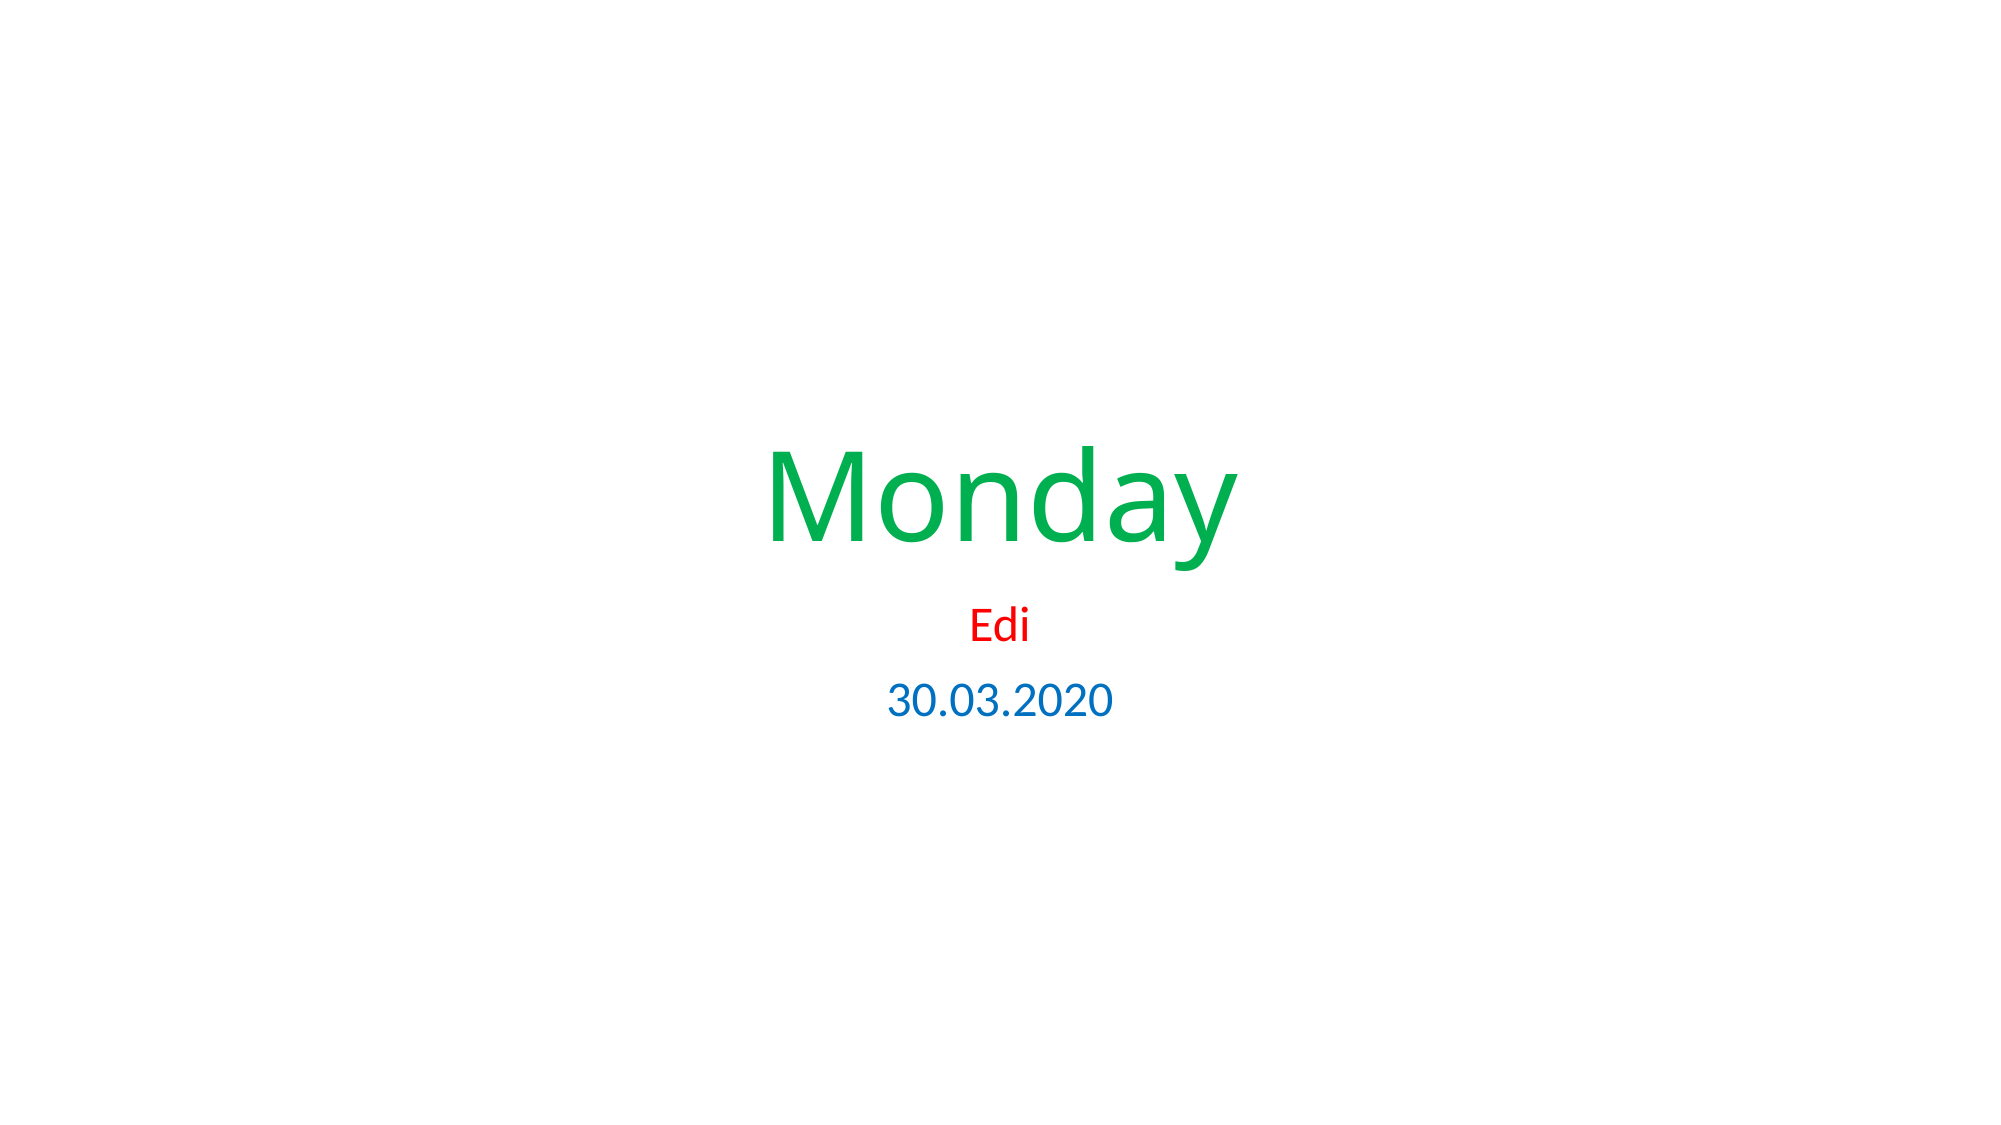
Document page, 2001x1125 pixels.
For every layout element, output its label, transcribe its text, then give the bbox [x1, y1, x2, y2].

title Monday [249, 184, 1750, 576]
subtitle Edi 30.03.2020 [249, 590, 1750, 863]
